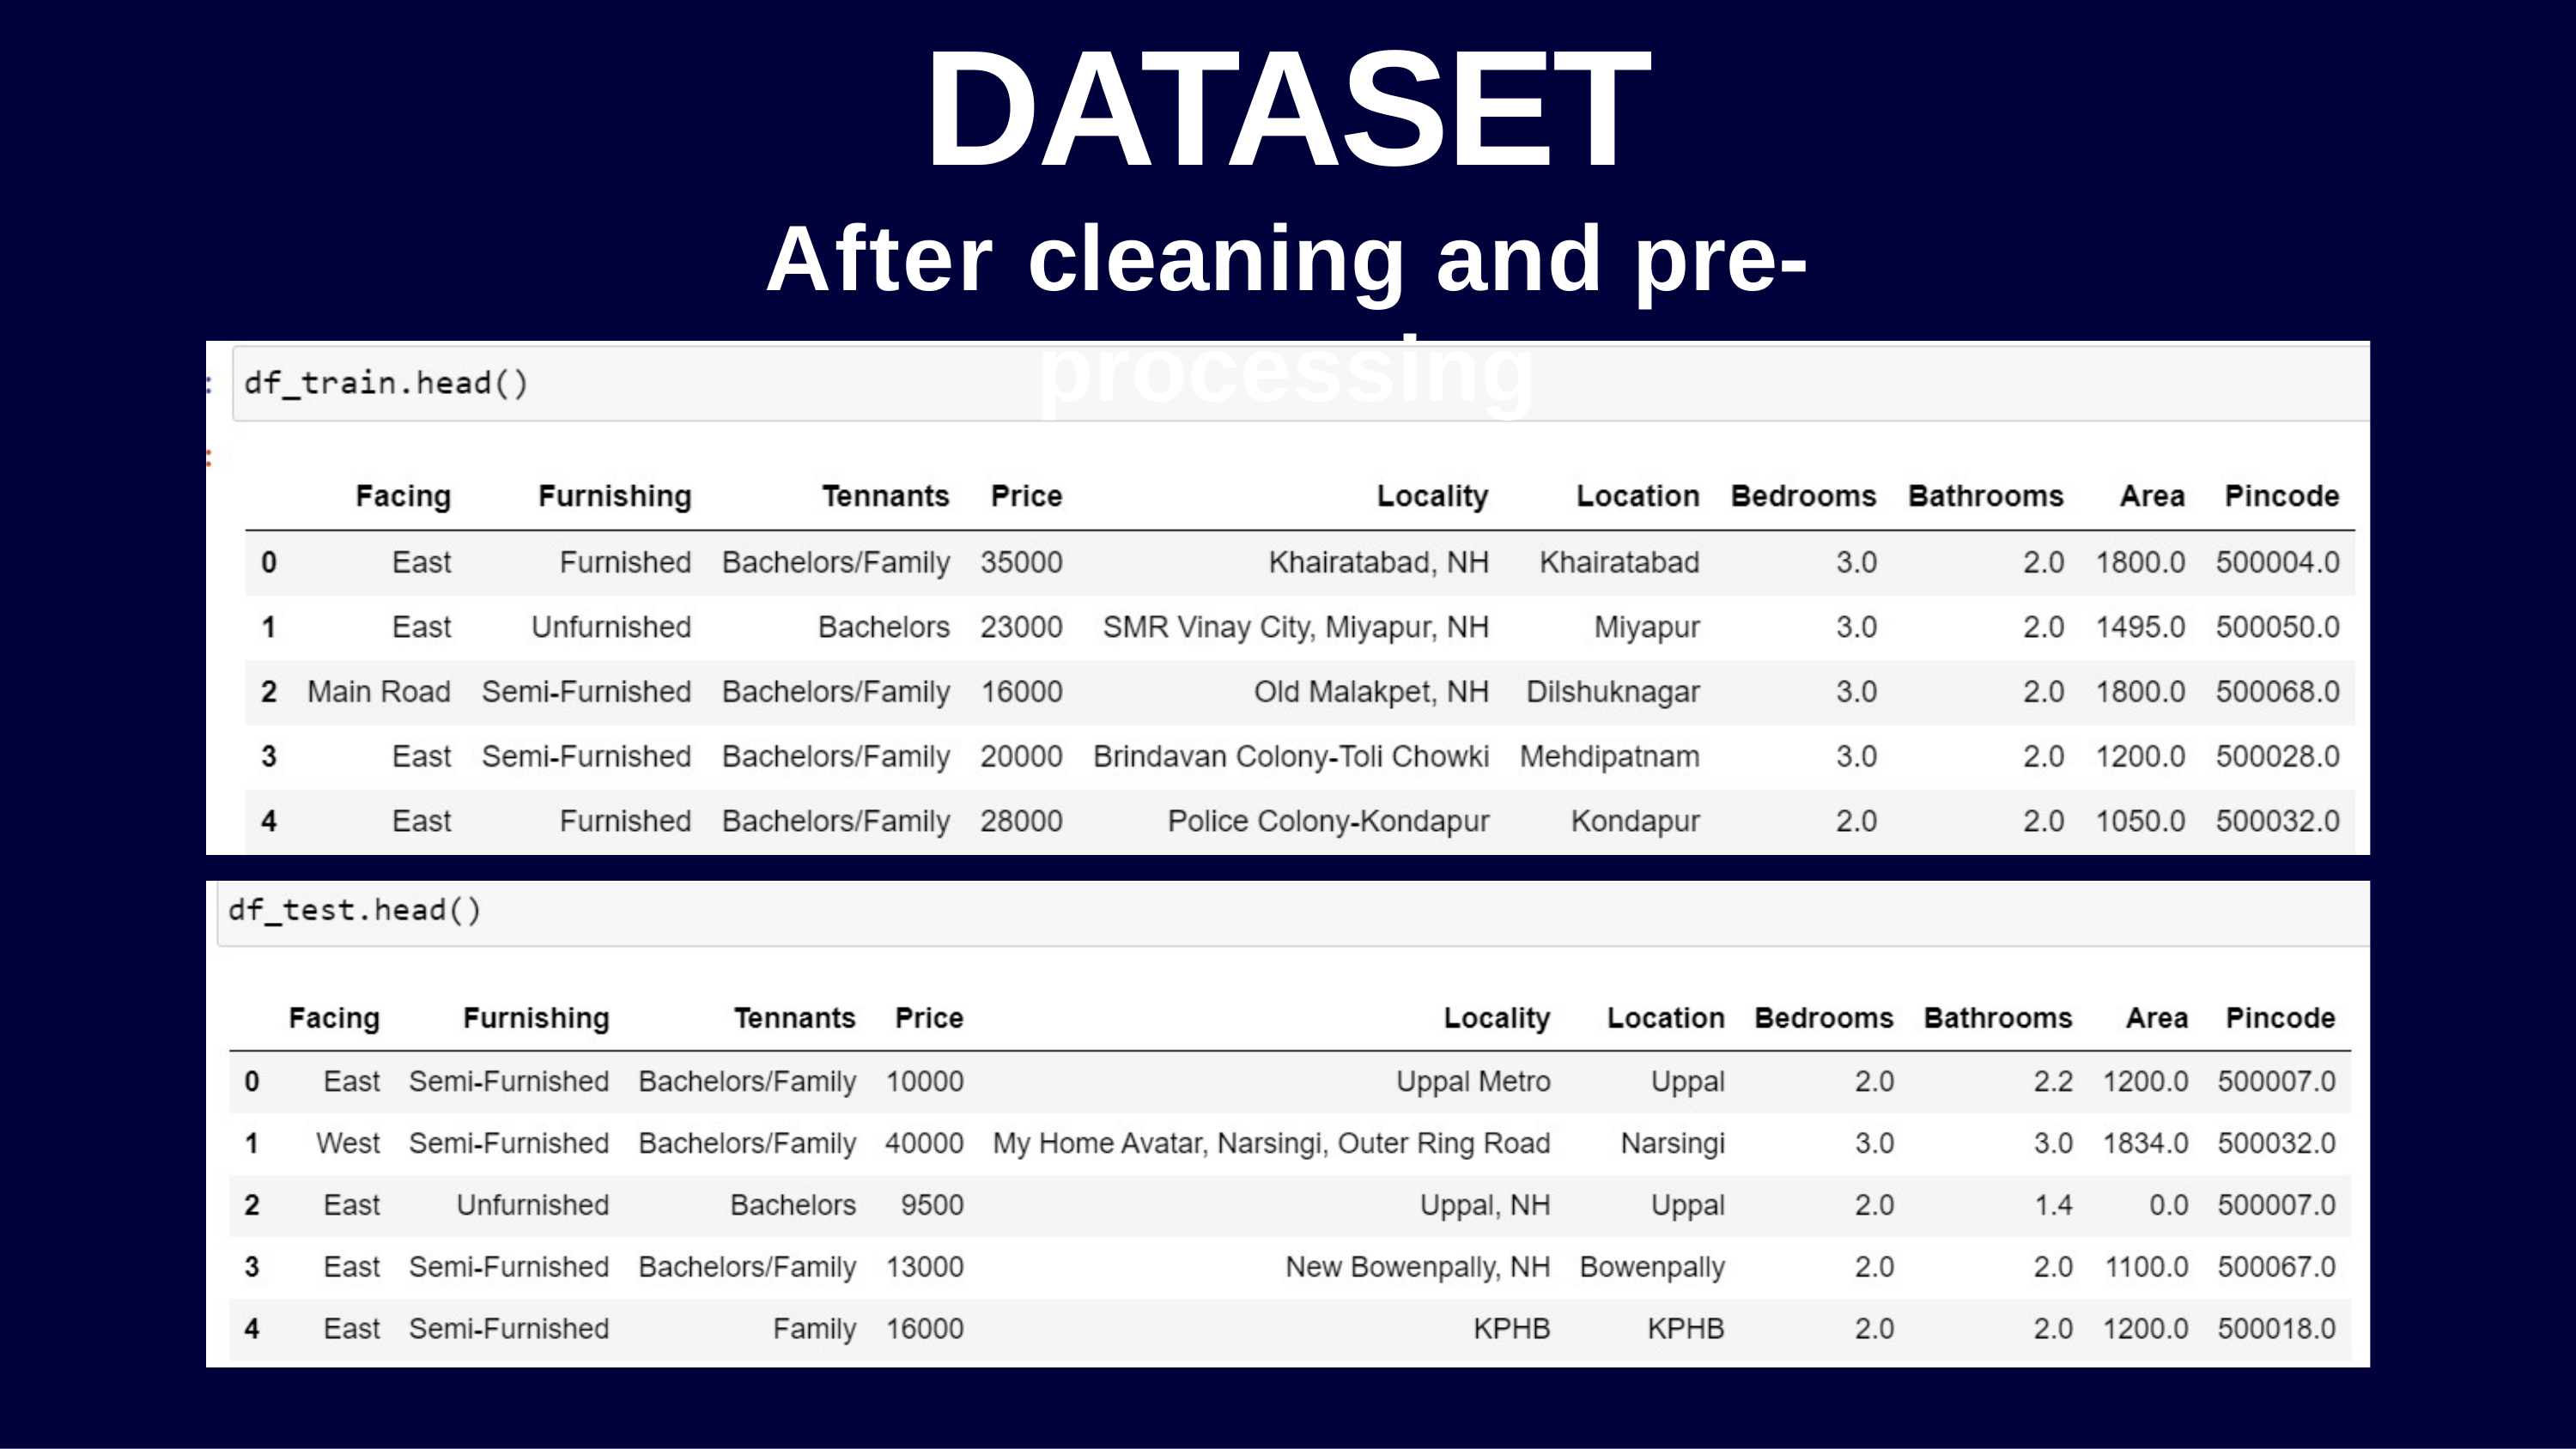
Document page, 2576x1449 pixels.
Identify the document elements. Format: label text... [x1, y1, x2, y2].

title DATASET After cleaning and pre-processing [517, 0, 2059, 421]
text_box [206, 881, 2371, 1367]
text_box [206, 341, 2371, 855]
